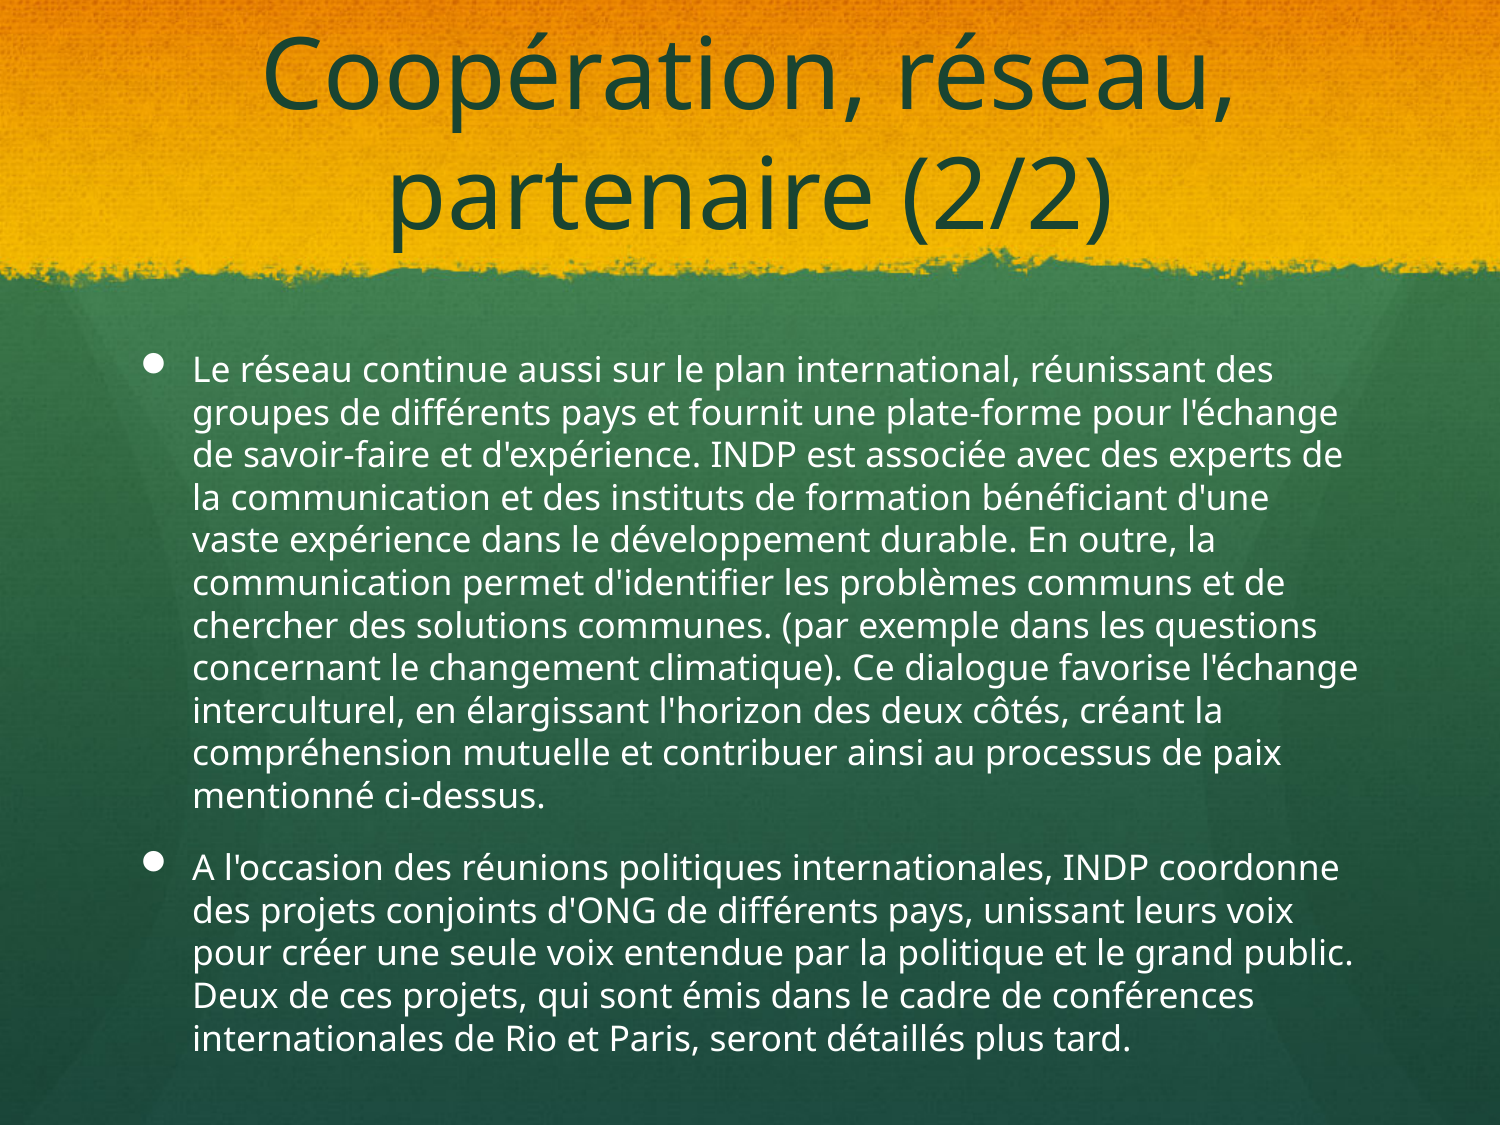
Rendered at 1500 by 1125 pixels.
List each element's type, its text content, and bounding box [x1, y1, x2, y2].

picture [0, 0, 1500, 1125]
title Coopération, réseau, partenaire (2/2) [125, 13, 1375, 246]
list Le réseau continue aussi sur le plan international, réunissant des groupes de différents pays et fournit une plate-forme pour l'échange de savoir-faire et d'expérience. INDP est associée avec des experts de la communication et des instituts de formation bénéficiant d'une vaste expérience dans le développement durable. En outre, la communication permet d'identifier les problèmes communs et de chercher des solutions communes. (par exemple dans les questions concernant le changement climatique). Ce dialogue favorise l'échange interculturel, en élargissant l'horizon des deux côtés, créant la compréhension mutuelle et contribuer ainsi au processus de paix mentionné ci-dessus. A l'occasion des réunions politiques internationales, INDP coordonne des projets conjoints d'ONG de différents pays, unissant leurs voix pour créer une seule voix entendue par la politique et le grand public. Deux de ces projets, qui sont émis dans le cadre de conférences internationales de Rio et Paris, seront détaillés plus tard. [125, 339, 1375, 1070]
